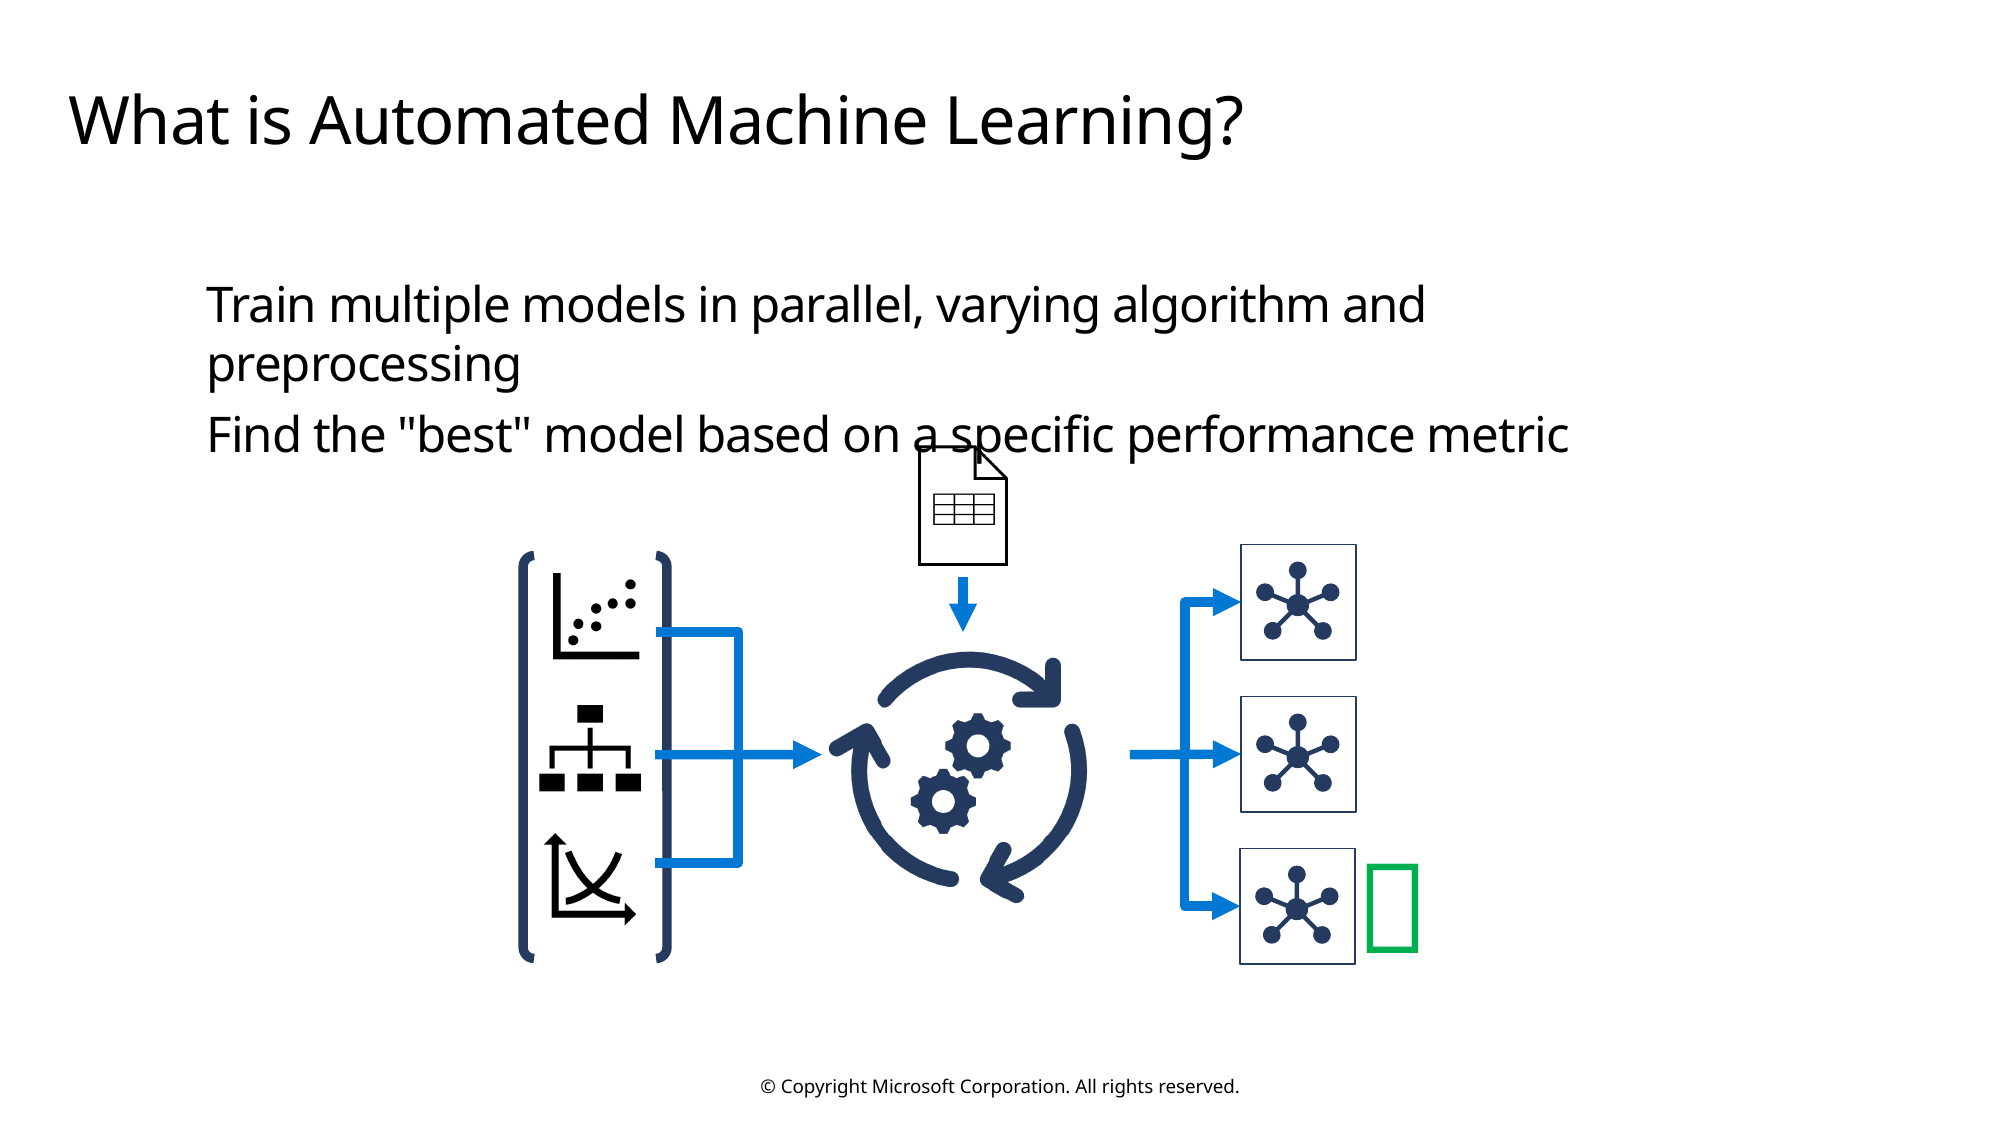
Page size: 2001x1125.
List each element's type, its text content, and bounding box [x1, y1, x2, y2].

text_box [655, 631, 822, 754]
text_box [1129, 755, 1241, 907]
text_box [1239, 848, 1356, 964]
picture [773, 584, 1151, 962]
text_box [654, 755, 822, 864]
text_box [522, 554, 668, 960]
text_box  [1355, 828, 1459, 979]
picture [529, 687, 651, 810]
text_box Train multiple models in parallel, varying algorithm and preprocessing Find the "best" model based on a specific performance metric [191, 265, 1736, 337]
picture [535, 555, 658, 677]
title What is Automated Machine Learning? [68, 72, 1930, 184]
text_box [1240, 544, 1357, 660]
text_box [1129, 601, 1242, 753]
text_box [890, 433, 1036, 578]
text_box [1241, 696, 1357, 812]
picture [535, 821, 648, 934]
